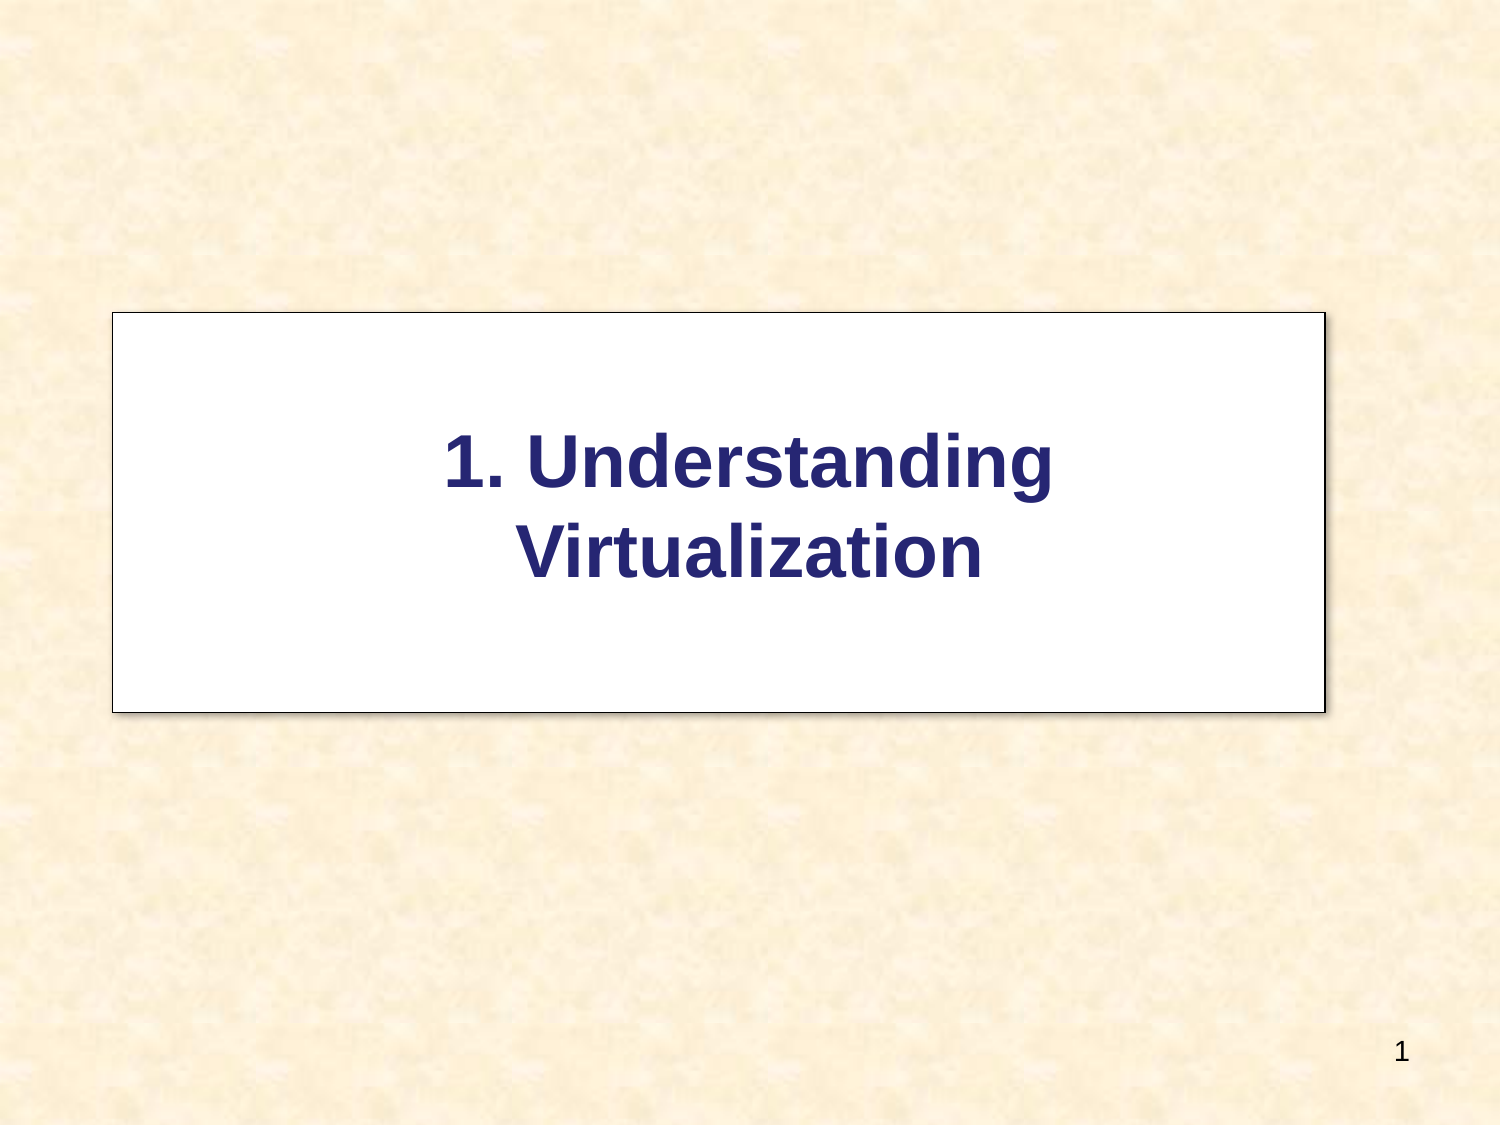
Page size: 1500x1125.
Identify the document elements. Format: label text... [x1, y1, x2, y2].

picture [0, 0, 1500, 1125]
text_box [112, 312, 1325, 713]
slide_number 1 [1074, 1024, 1425, 1103]
text_box 1. Understanding Virtualization [193, 405, 1306, 601]
